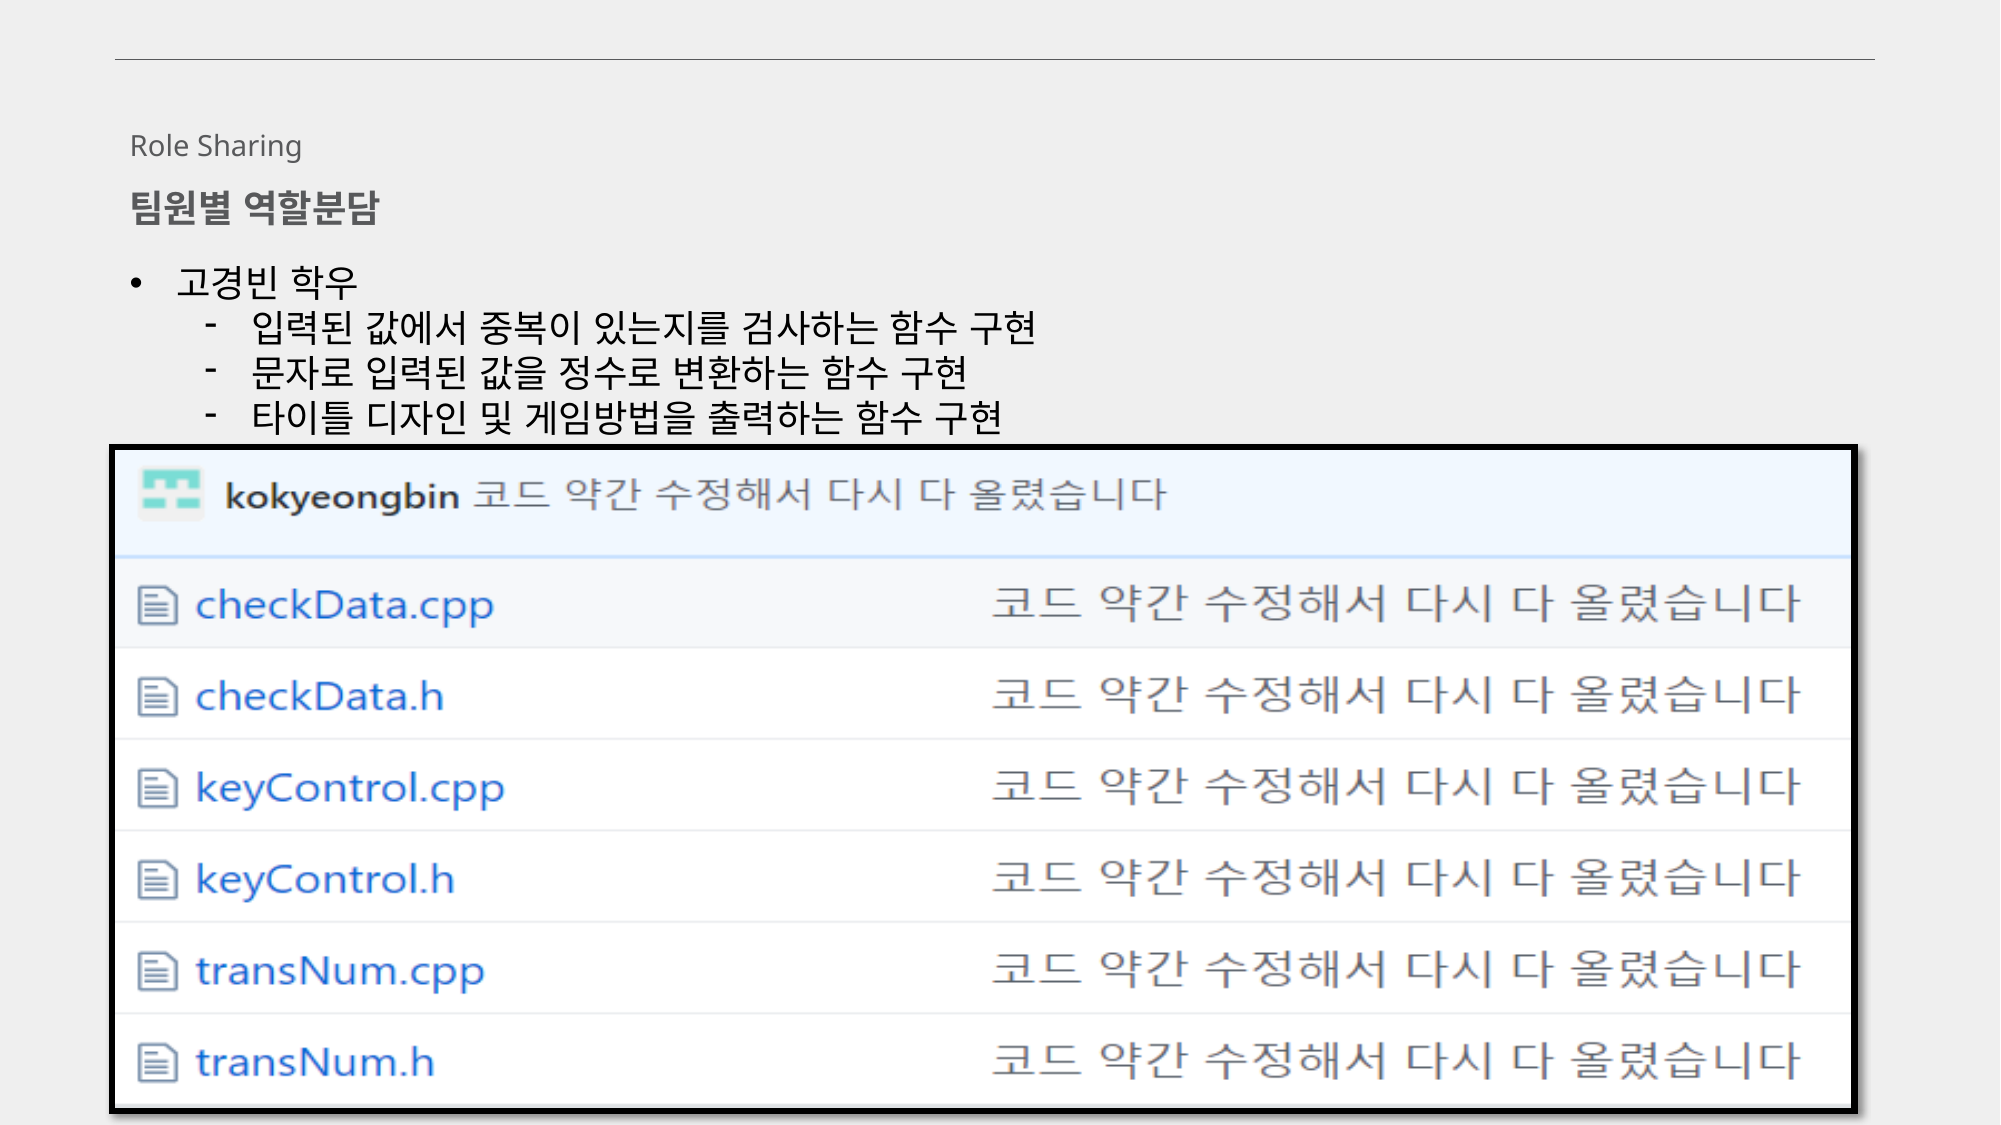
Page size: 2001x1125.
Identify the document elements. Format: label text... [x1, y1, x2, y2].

text_box 고경빈 학우 입력된 값에서 중복이 있는지를 검사하는 함수 구현 문자로 입력된 값을 정수로 변환하는 함수 구현 타이틀 디자인 및 게임방법을 출력하는 함수 구현 [114, 252, 1755, 444]
text_box Role Sharing 팀원별 역할분담 [114, 102, 610, 238]
picture [114, 449, 1852, 1108]
